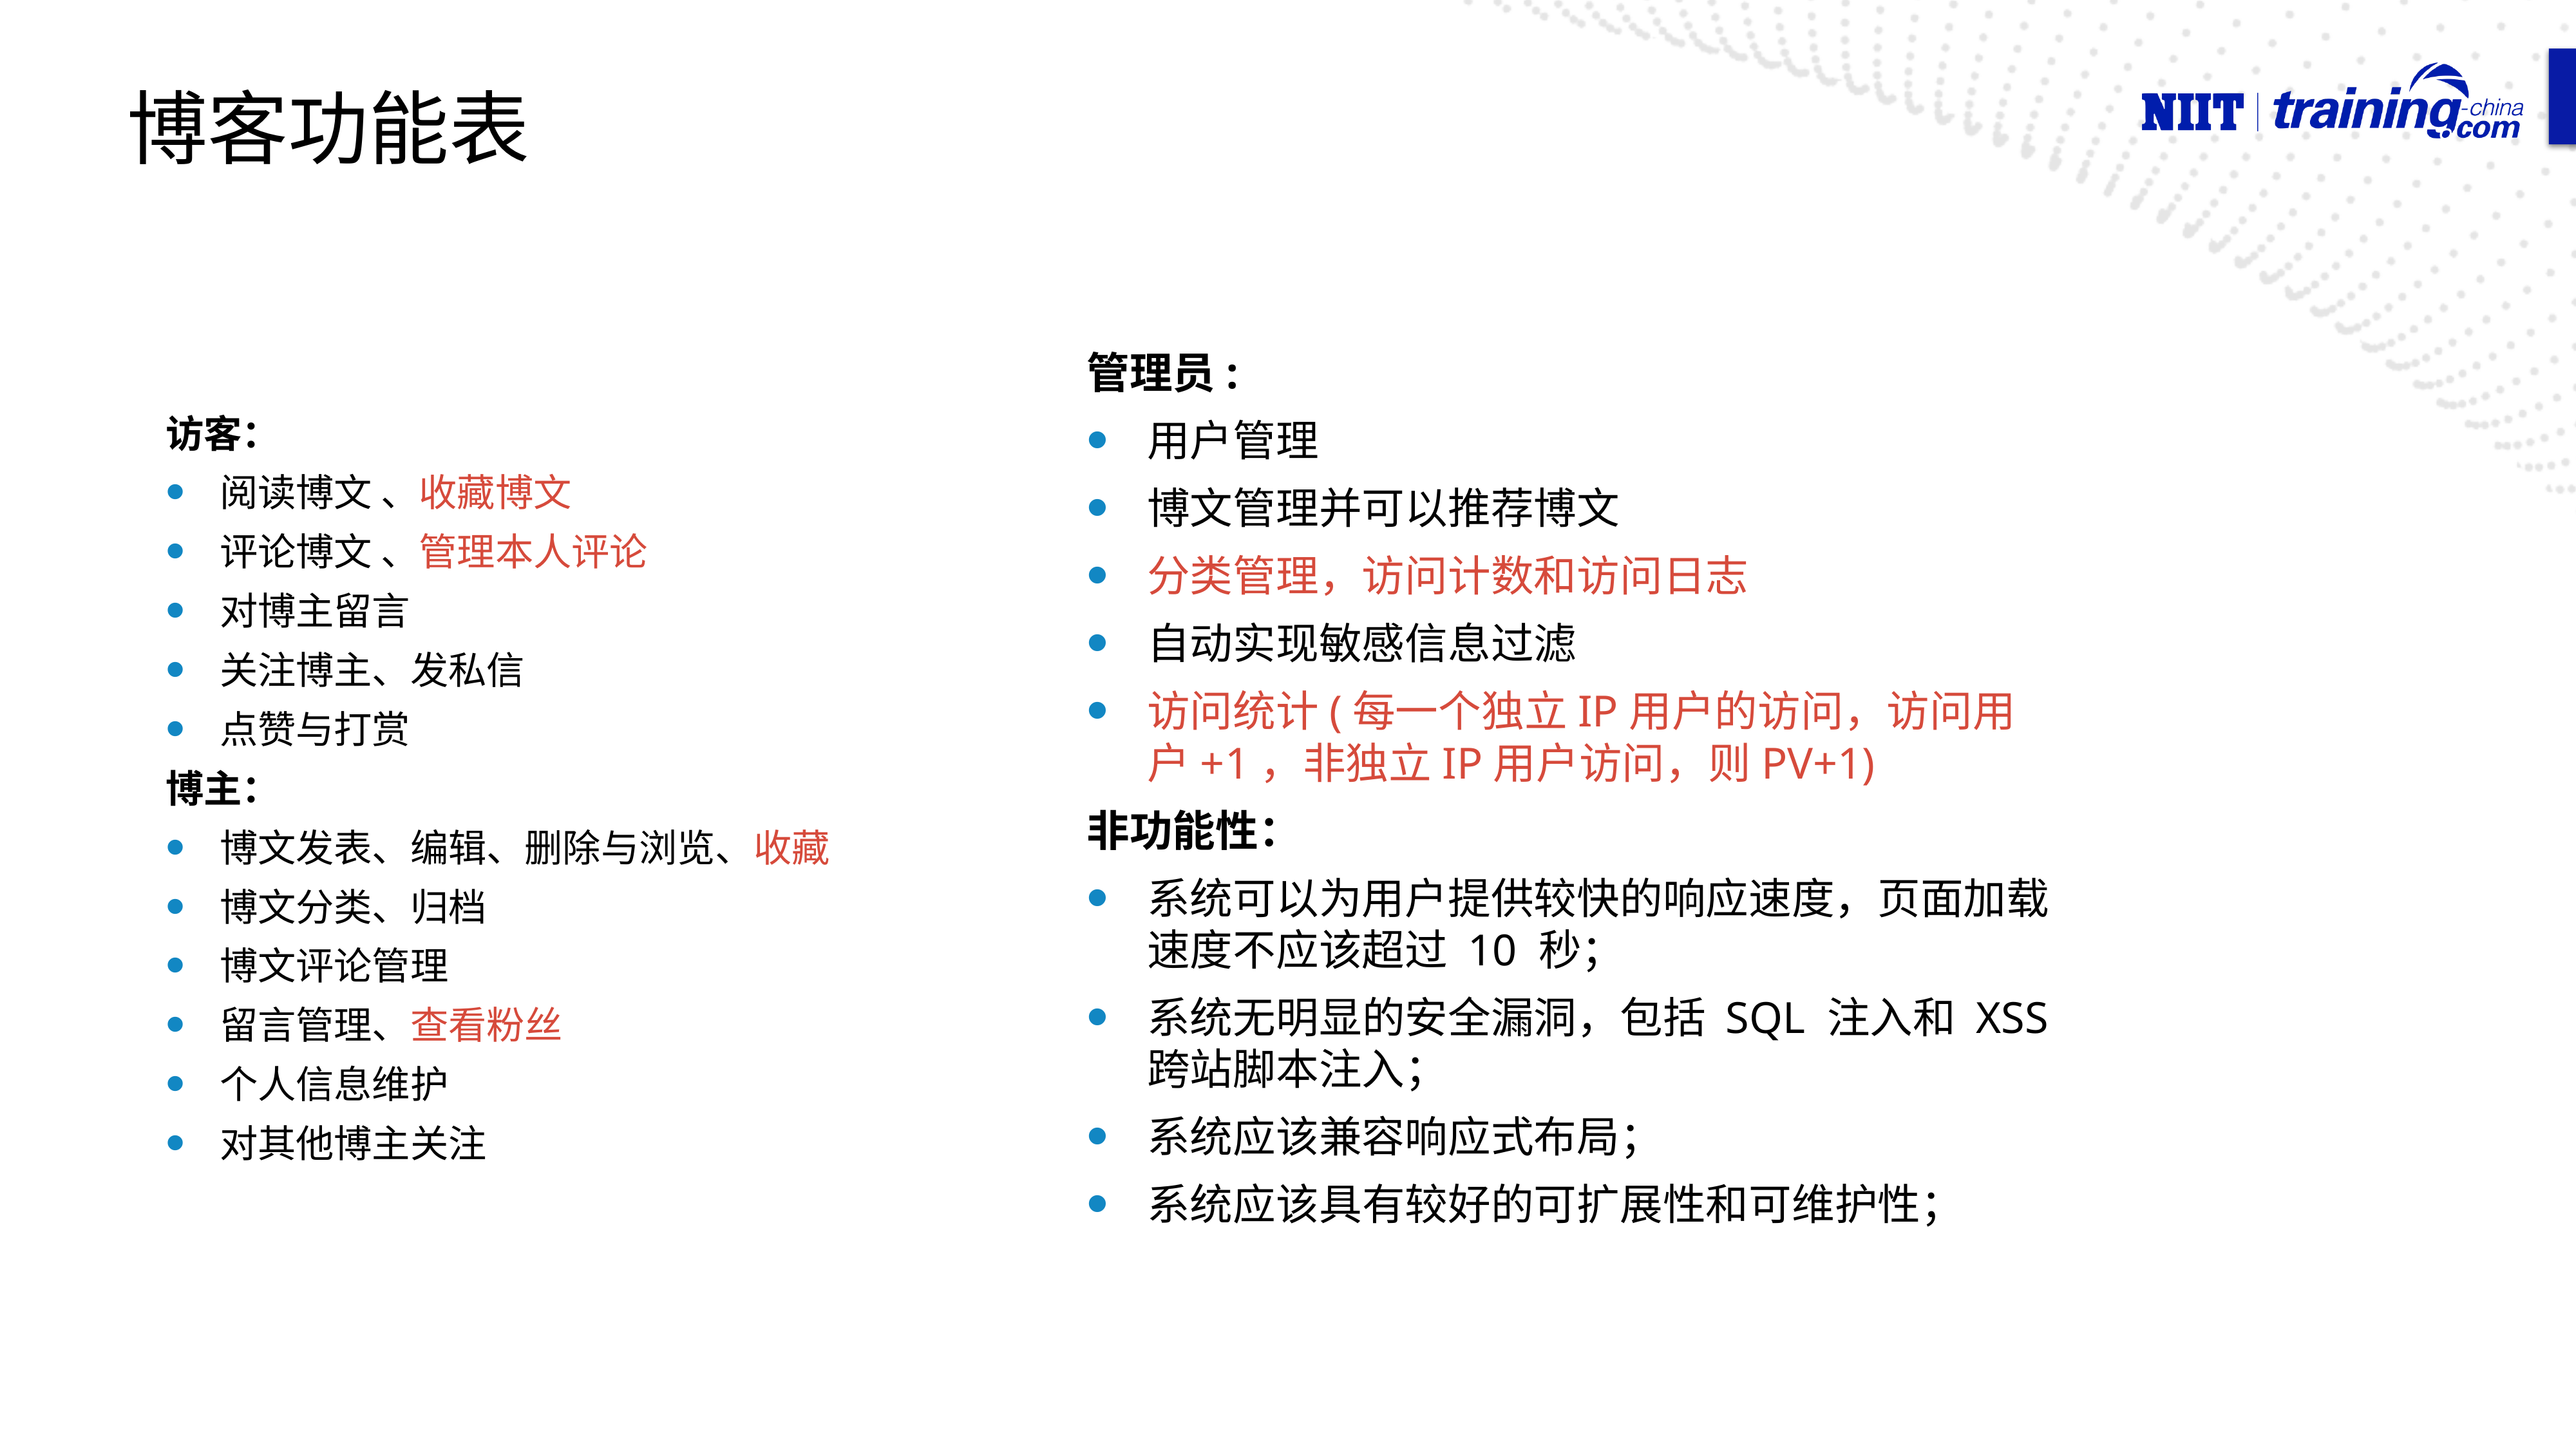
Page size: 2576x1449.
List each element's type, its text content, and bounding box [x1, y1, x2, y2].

text_box 管理员: 用户管理 博文管理并可以推荐博文 分类管理，访问计数和访问日志 自动实现敏感信息过滤 访问统计(每一个独立IP用户的访问，访问用户+1，非独立IP用户访问，则PV+1) 非功能性： 系统可以为用户提供较快的响应速度，页面加载 速度不应该超过 10 秒； 系统无明显的安全漏洞，包括 SQL 注入和 XSS 跨站脚本注入； 系统应该兼容响应式布局； 系统应该具有较好的可扩展性和可维护性； [1077, 274, 2065, 1300]
picture [2142, 62, 2523, 138]
text_box 博客功能表 [1, 11, 656, 182]
list 访客： 阅读博文 、收藏博文 评论博文 、管理本人评论 对博主留言 关注博主、发私信 点赞与打赏 博主： 博文发表、编辑、删除与浏览、收藏 博文分类、归档 博文评论管理 留言管理、查看粉丝 个人信息维护 对其他博主关注 [156, 310, 936, 1264]
